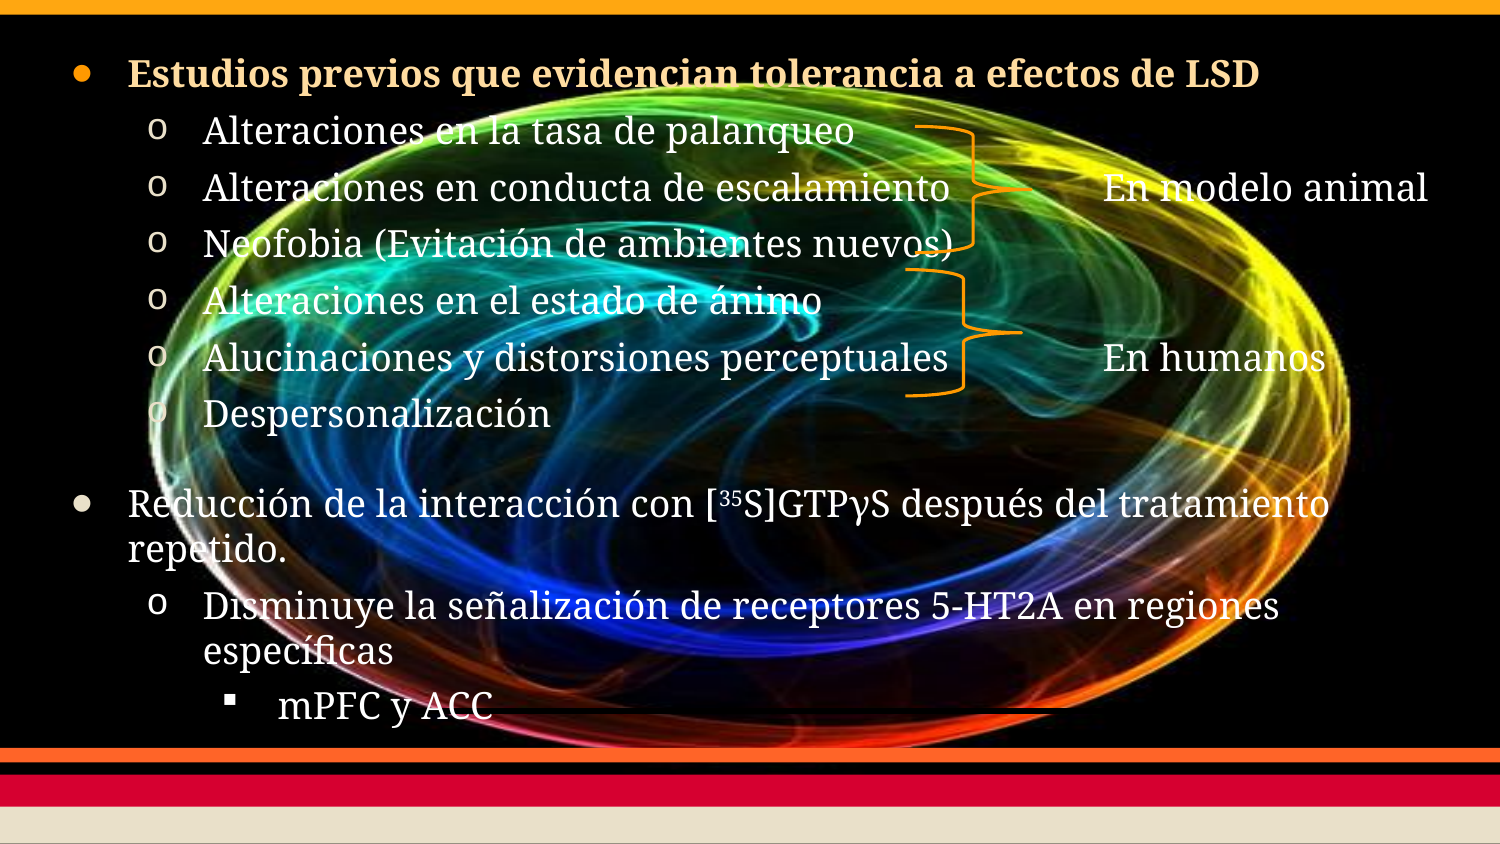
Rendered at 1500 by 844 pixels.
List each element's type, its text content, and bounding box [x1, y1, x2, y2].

text_box [915, 126, 1032, 253]
list Estudios previos que evidencian tolerancia a efectos de LSD Alteraciones en la tasa de palanqueo Alteraciones en conducta de escalamiento En modelo animal Neofobia (Evitación de ambientes nuevos) Alteraciones en el estado de ánimo Alucinaciones y distorsiones perceptuales En humanos Despersonalización Reducción de la interacción con [35S]GTPγS después del tratamiento repetido. Disminuye la señalización de receptores 5-HT2A en regiones específicas mPFC y ACC [37, 35, 1454, 711]
picture [0, 15, 1500, 747]
text_box [905, 269, 1022, 396]
picture [0, 763, 1500, 774]
